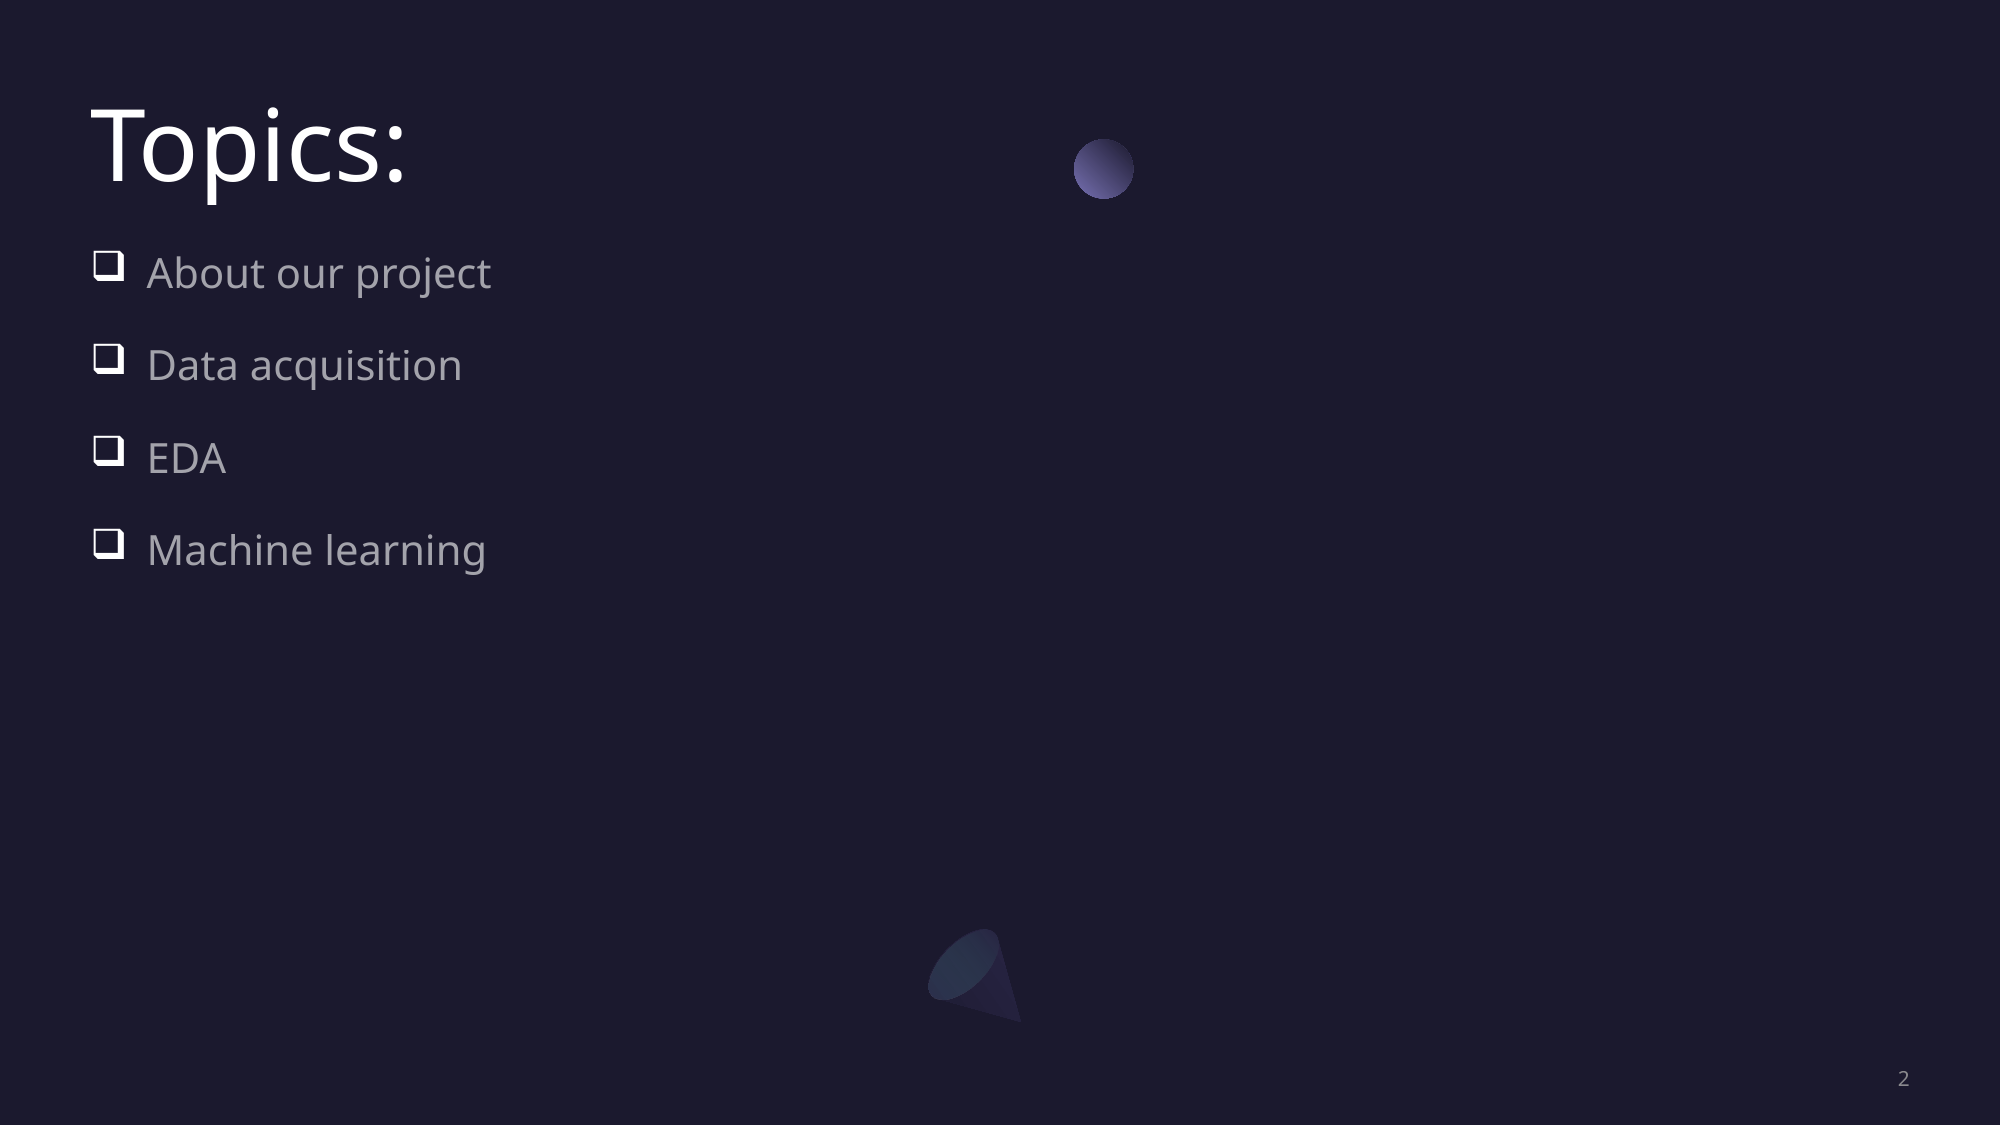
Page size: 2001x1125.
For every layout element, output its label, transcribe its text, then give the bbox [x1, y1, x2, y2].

list About our project Data acquisition EDA Machine learning [90, 241, 676, 802]
title Topics: [90, 90, 676, 204]
slide_number 2 [1632, 1067, 1910, 1093]
